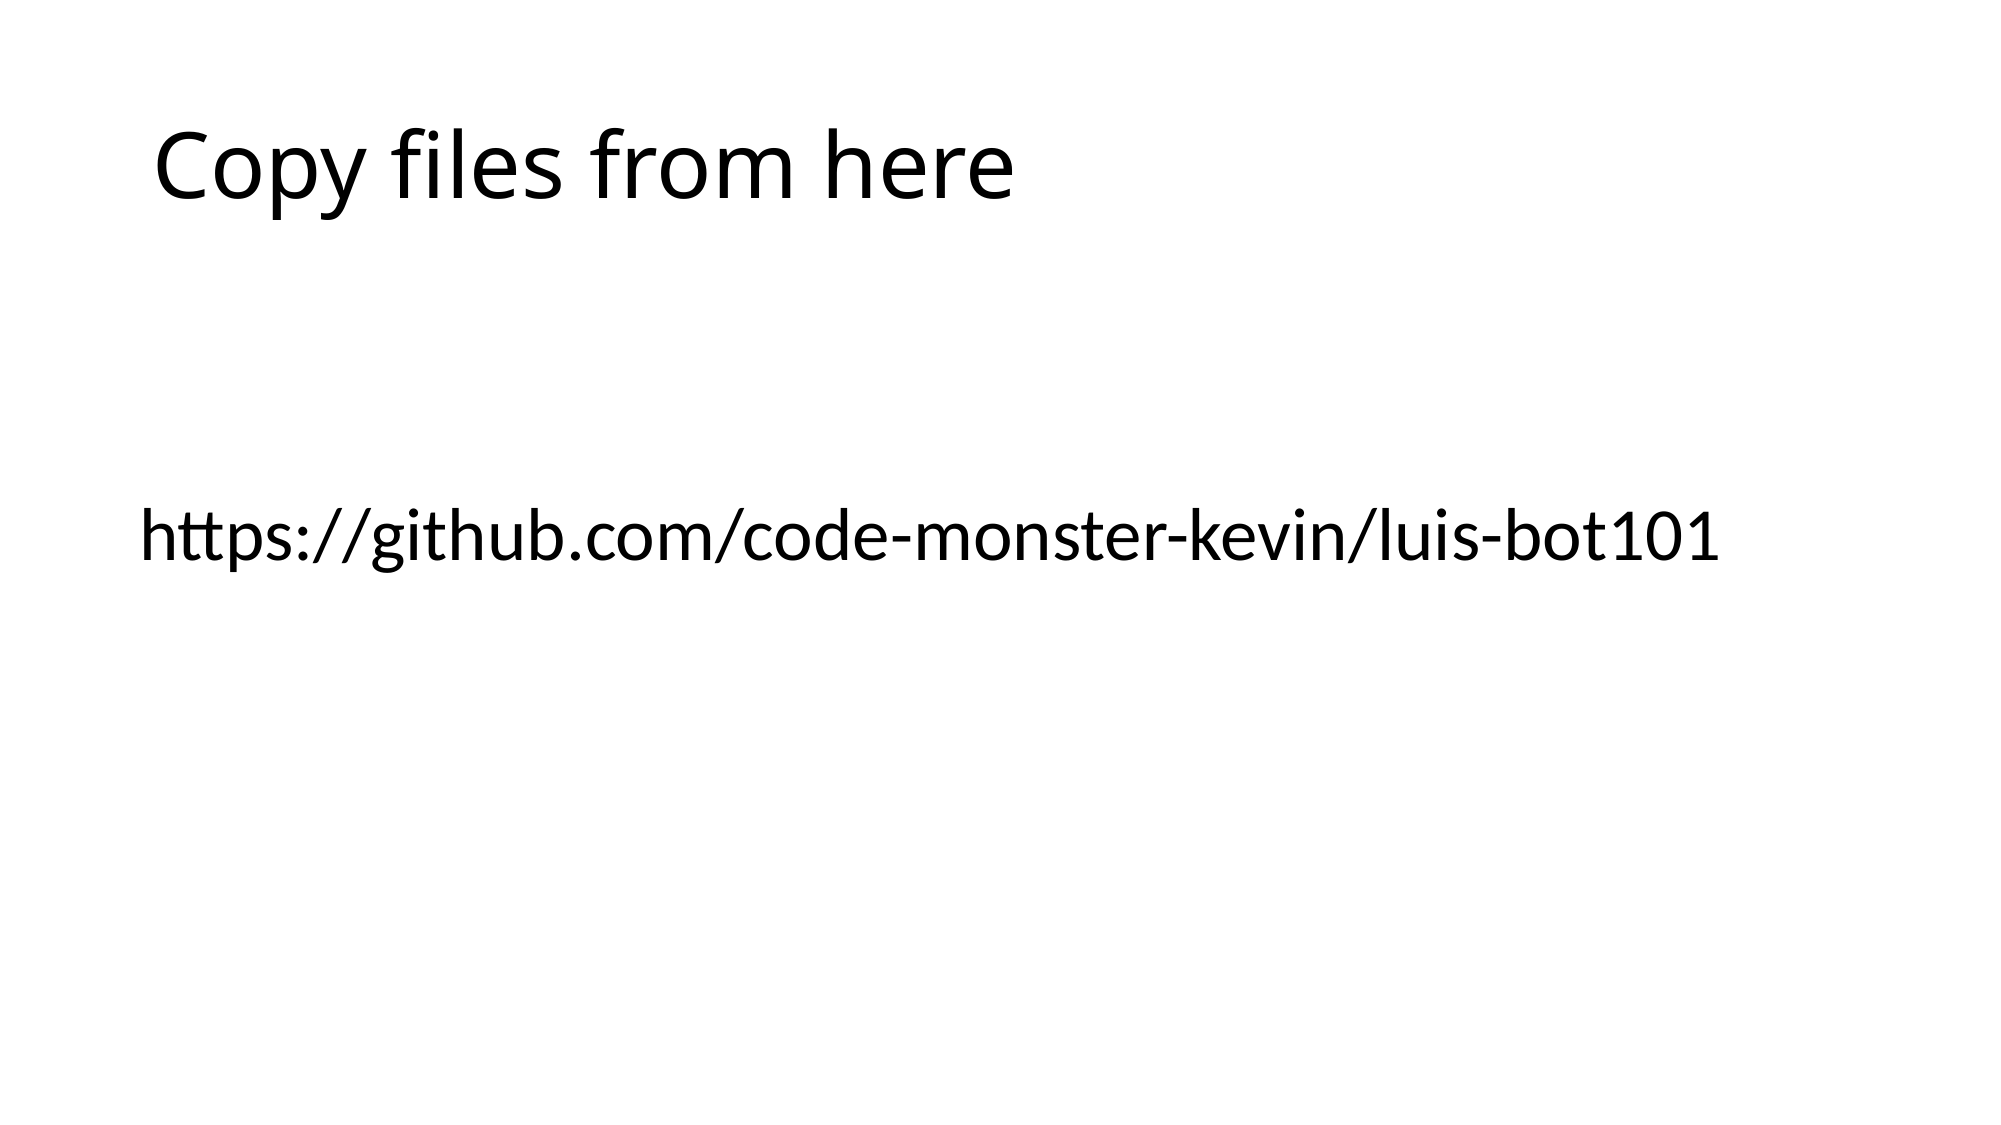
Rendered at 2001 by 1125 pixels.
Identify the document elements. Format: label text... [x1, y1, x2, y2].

text_box https://github.com/code-monster-kevin/luis-bot101 [124, 477, 1738, 583]
title Copy files from here [137, 59, 1863, 278]
